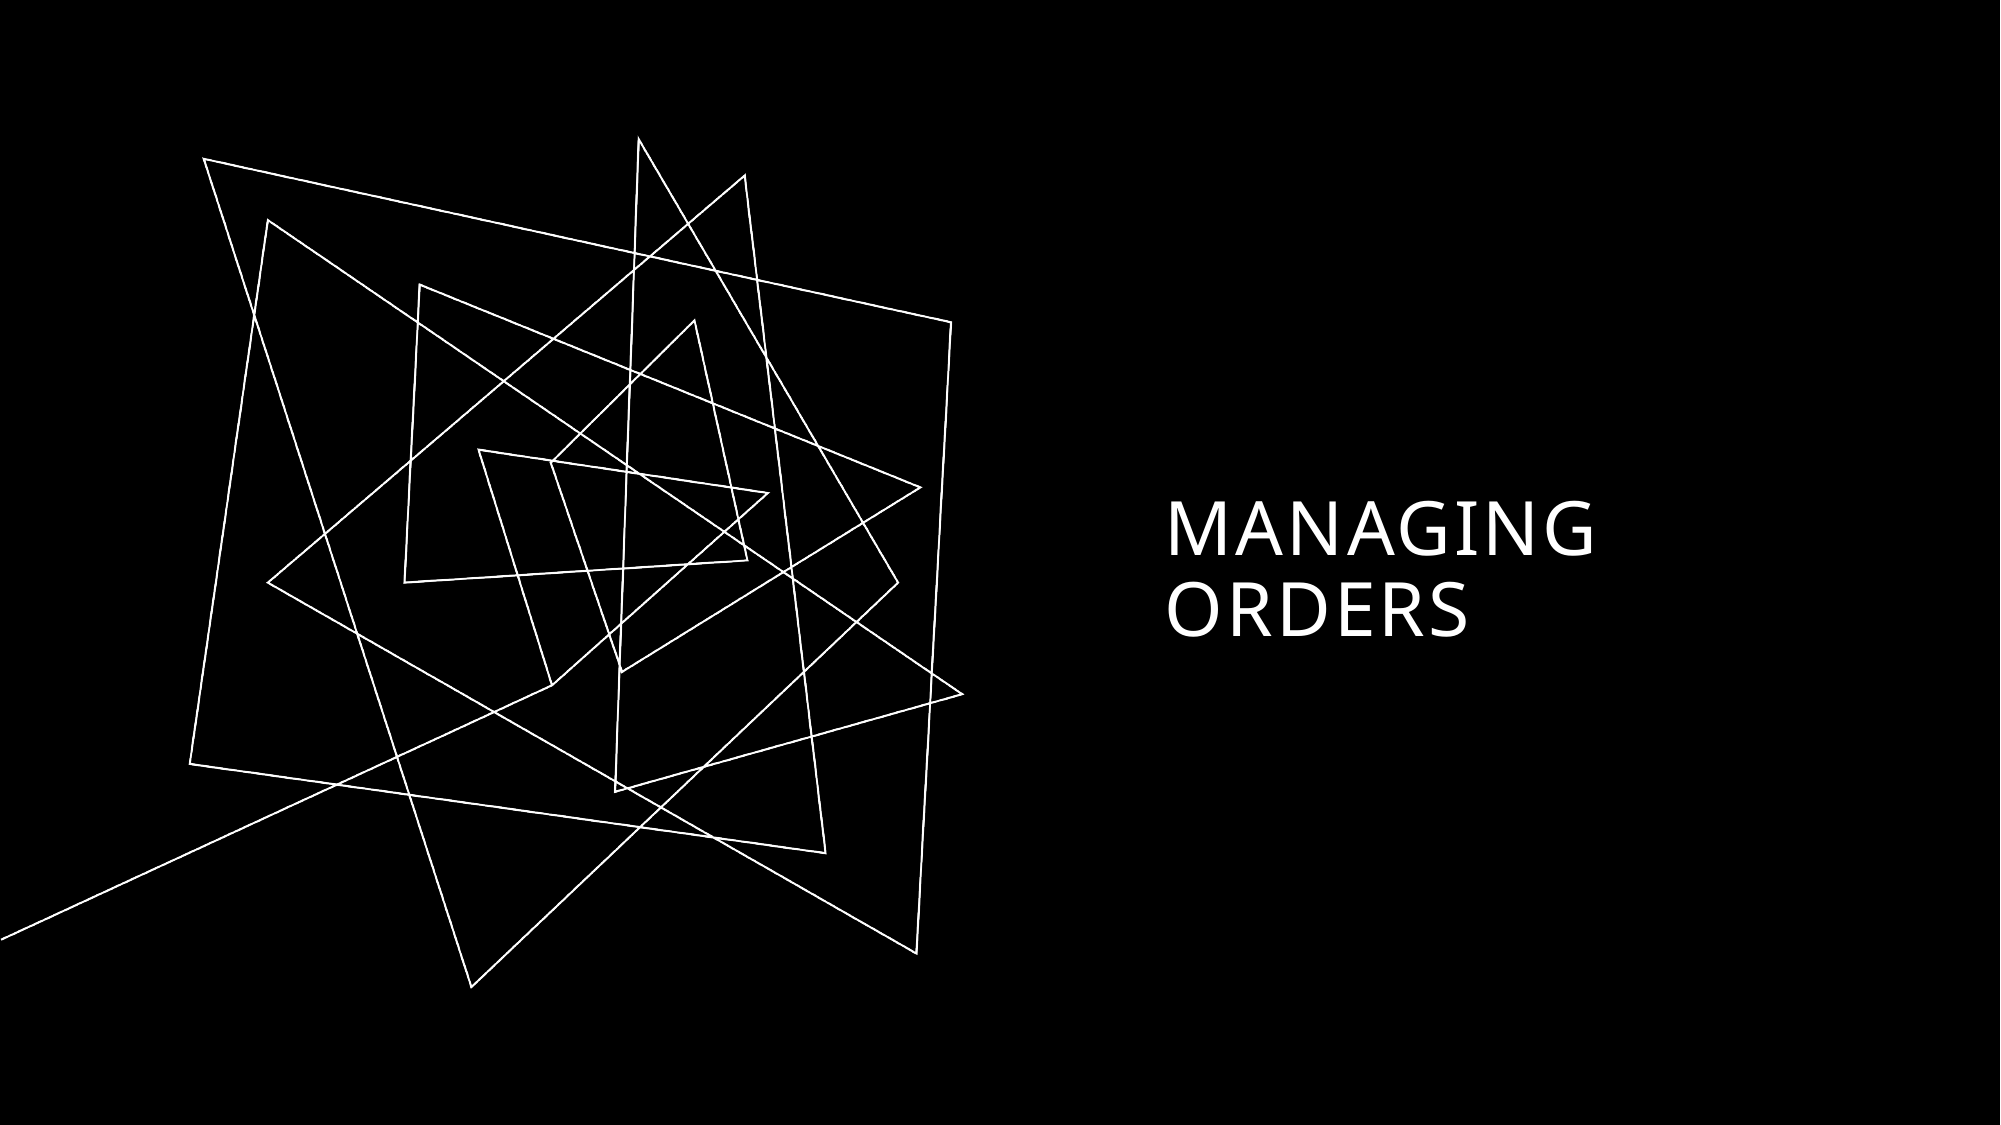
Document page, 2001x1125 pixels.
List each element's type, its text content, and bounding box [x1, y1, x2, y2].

picture [0, 135, 965, 989]
title Managing orders [1149, 93, 1836, 661]
